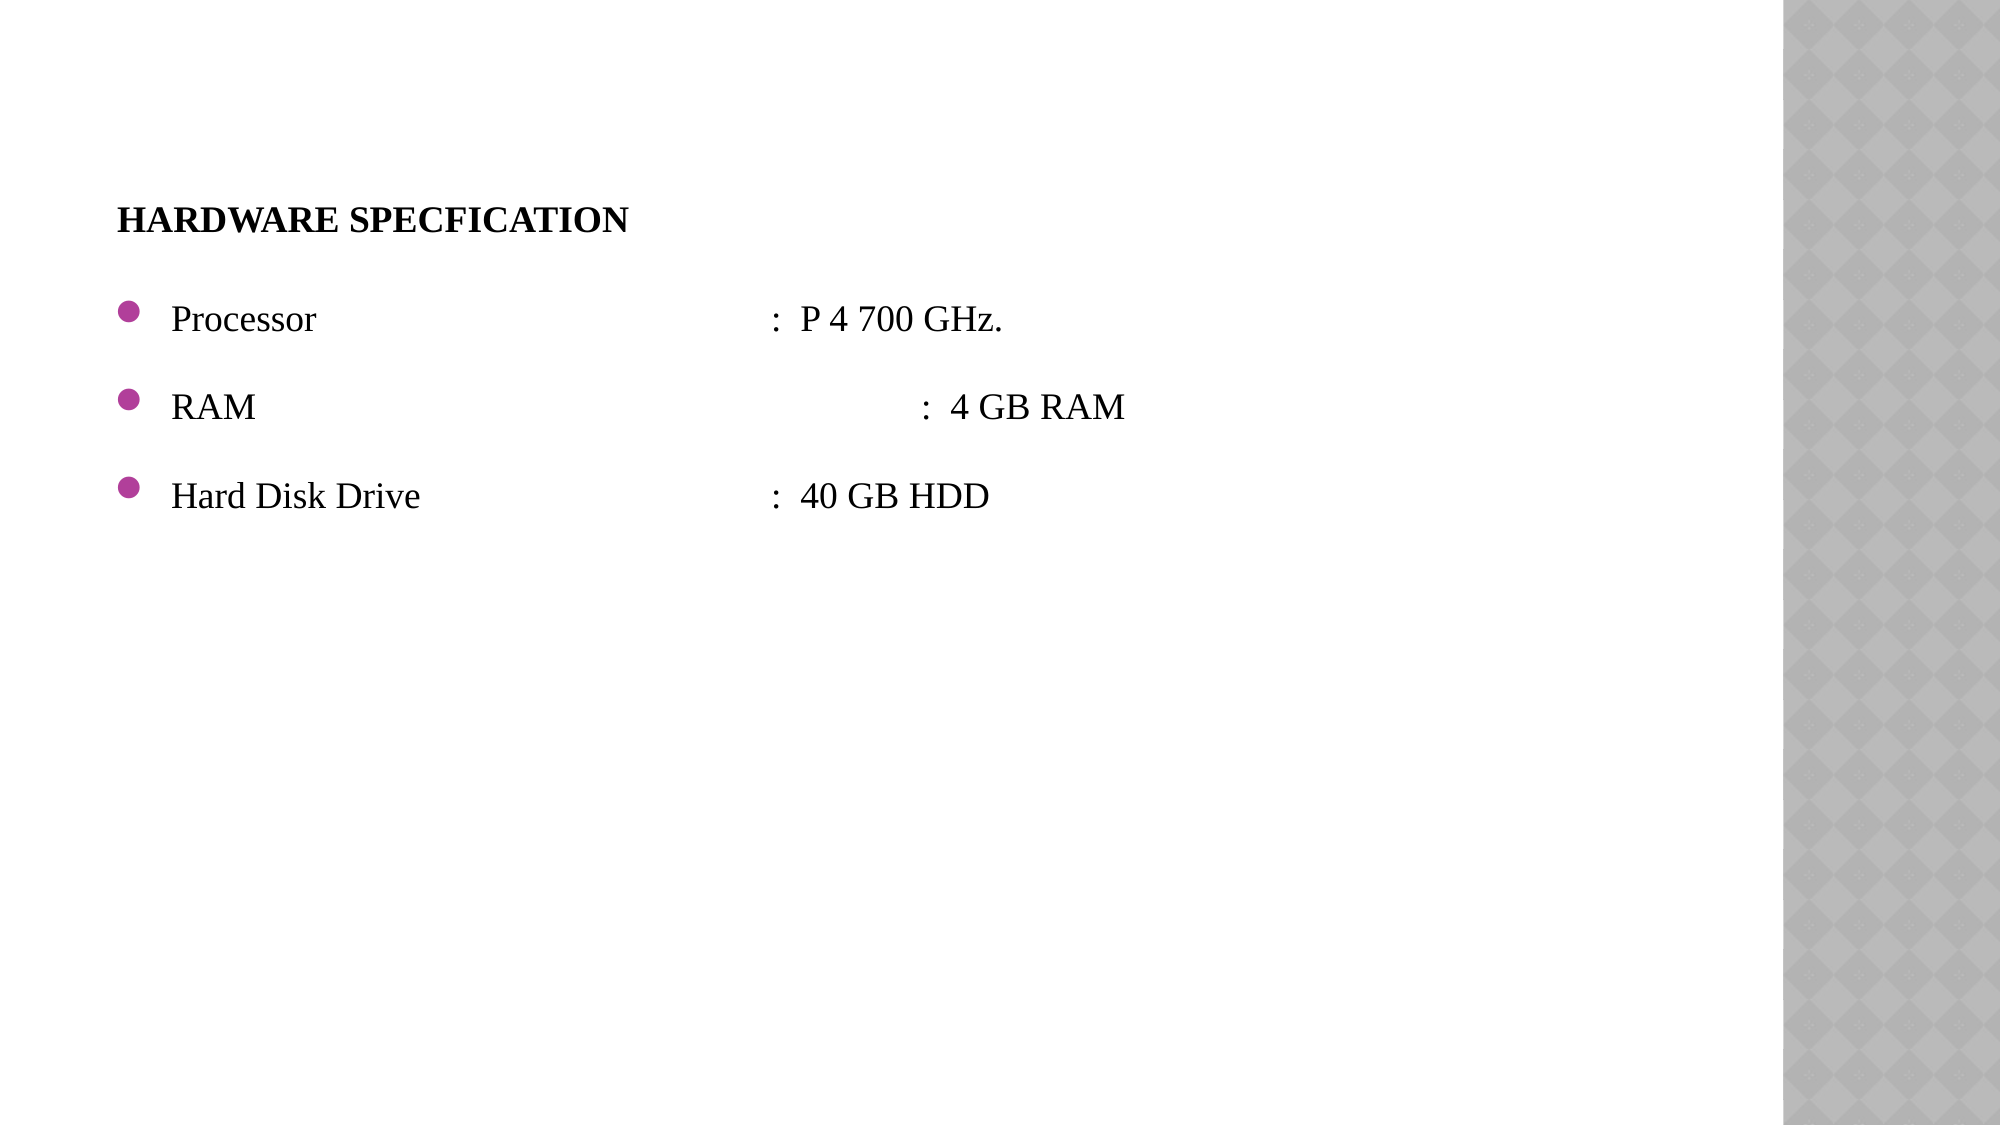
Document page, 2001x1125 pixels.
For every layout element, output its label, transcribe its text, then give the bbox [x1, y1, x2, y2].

list Processor : P 4 700 GHz. RAM : 4 GB RAM Hard Disk Drive : 40 GB HDD [99, 264, 1684, 1059]
title HARDWARE SPECFICATION [99, 52, 1684, 240]
